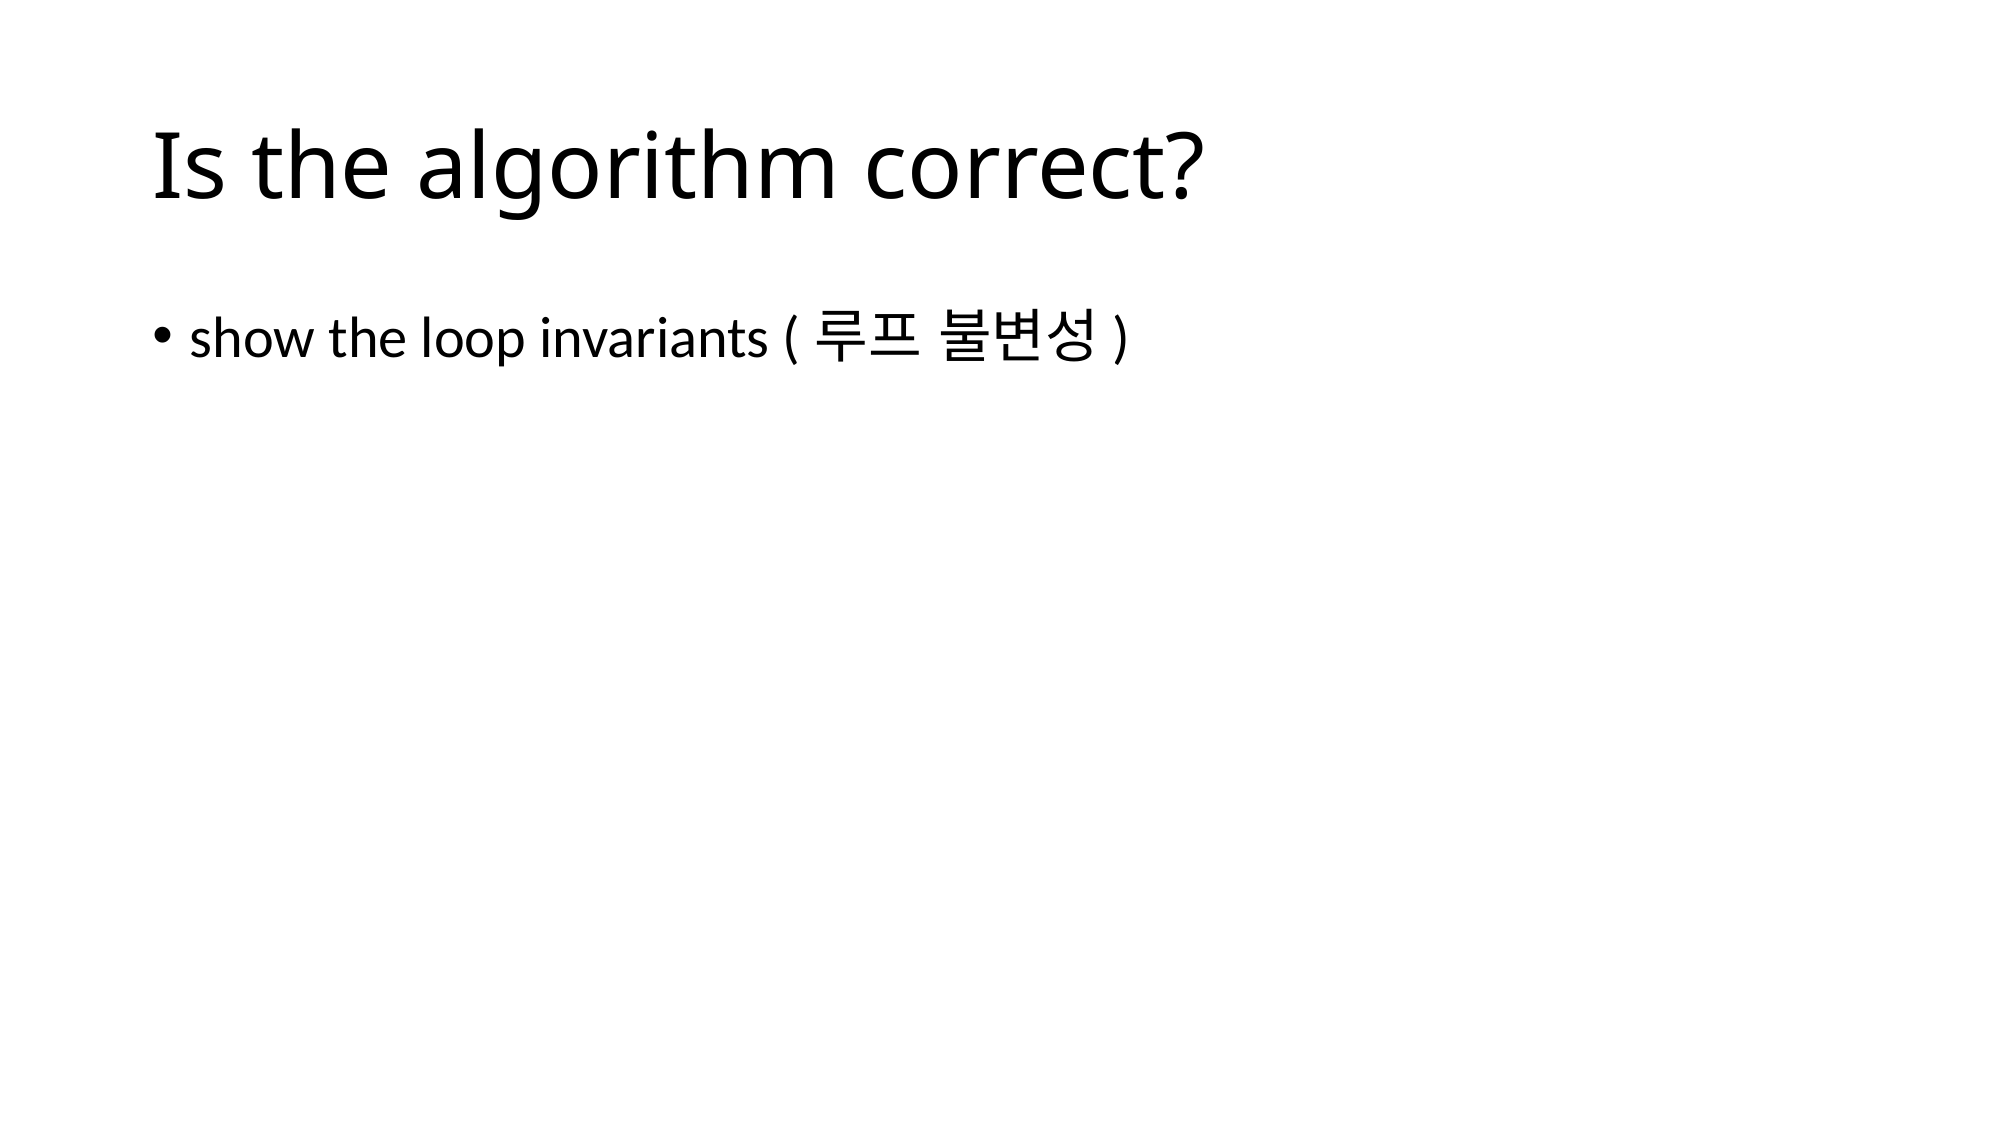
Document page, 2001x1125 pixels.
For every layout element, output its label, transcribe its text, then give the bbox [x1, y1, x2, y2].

list show the loop invariants (루프 불변성) [137, 299, 1863, 1014]
title Is the algorithm correct? [137, 59, 1863, 278]
